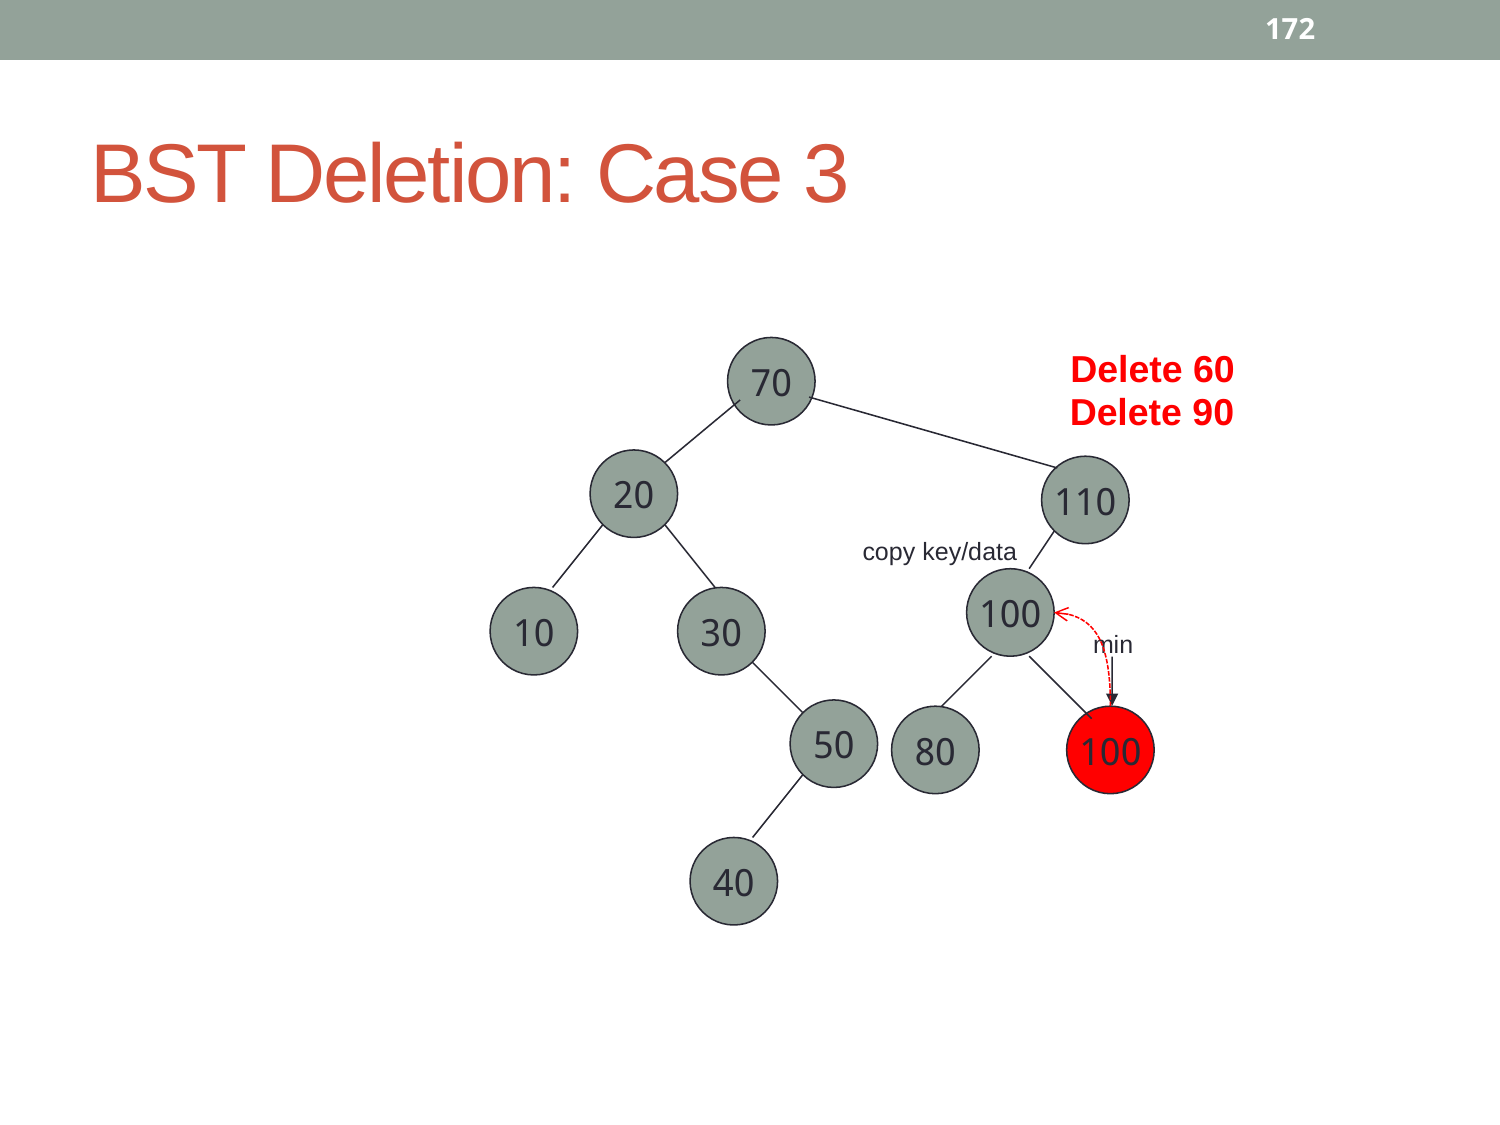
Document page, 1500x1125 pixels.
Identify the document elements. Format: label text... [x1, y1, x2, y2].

text_box Delete 90 [1163, 380, 1249, 441]
title BST Deletion: Case 3 [75, 87, 1425, 250]
slide_number 172 [1250, 3, 1425, 57]
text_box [1035, 630, 1130, 688]
text_box Delete 60 [1161, 338, 1250, 398]
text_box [489, 337, 1155, 926]
